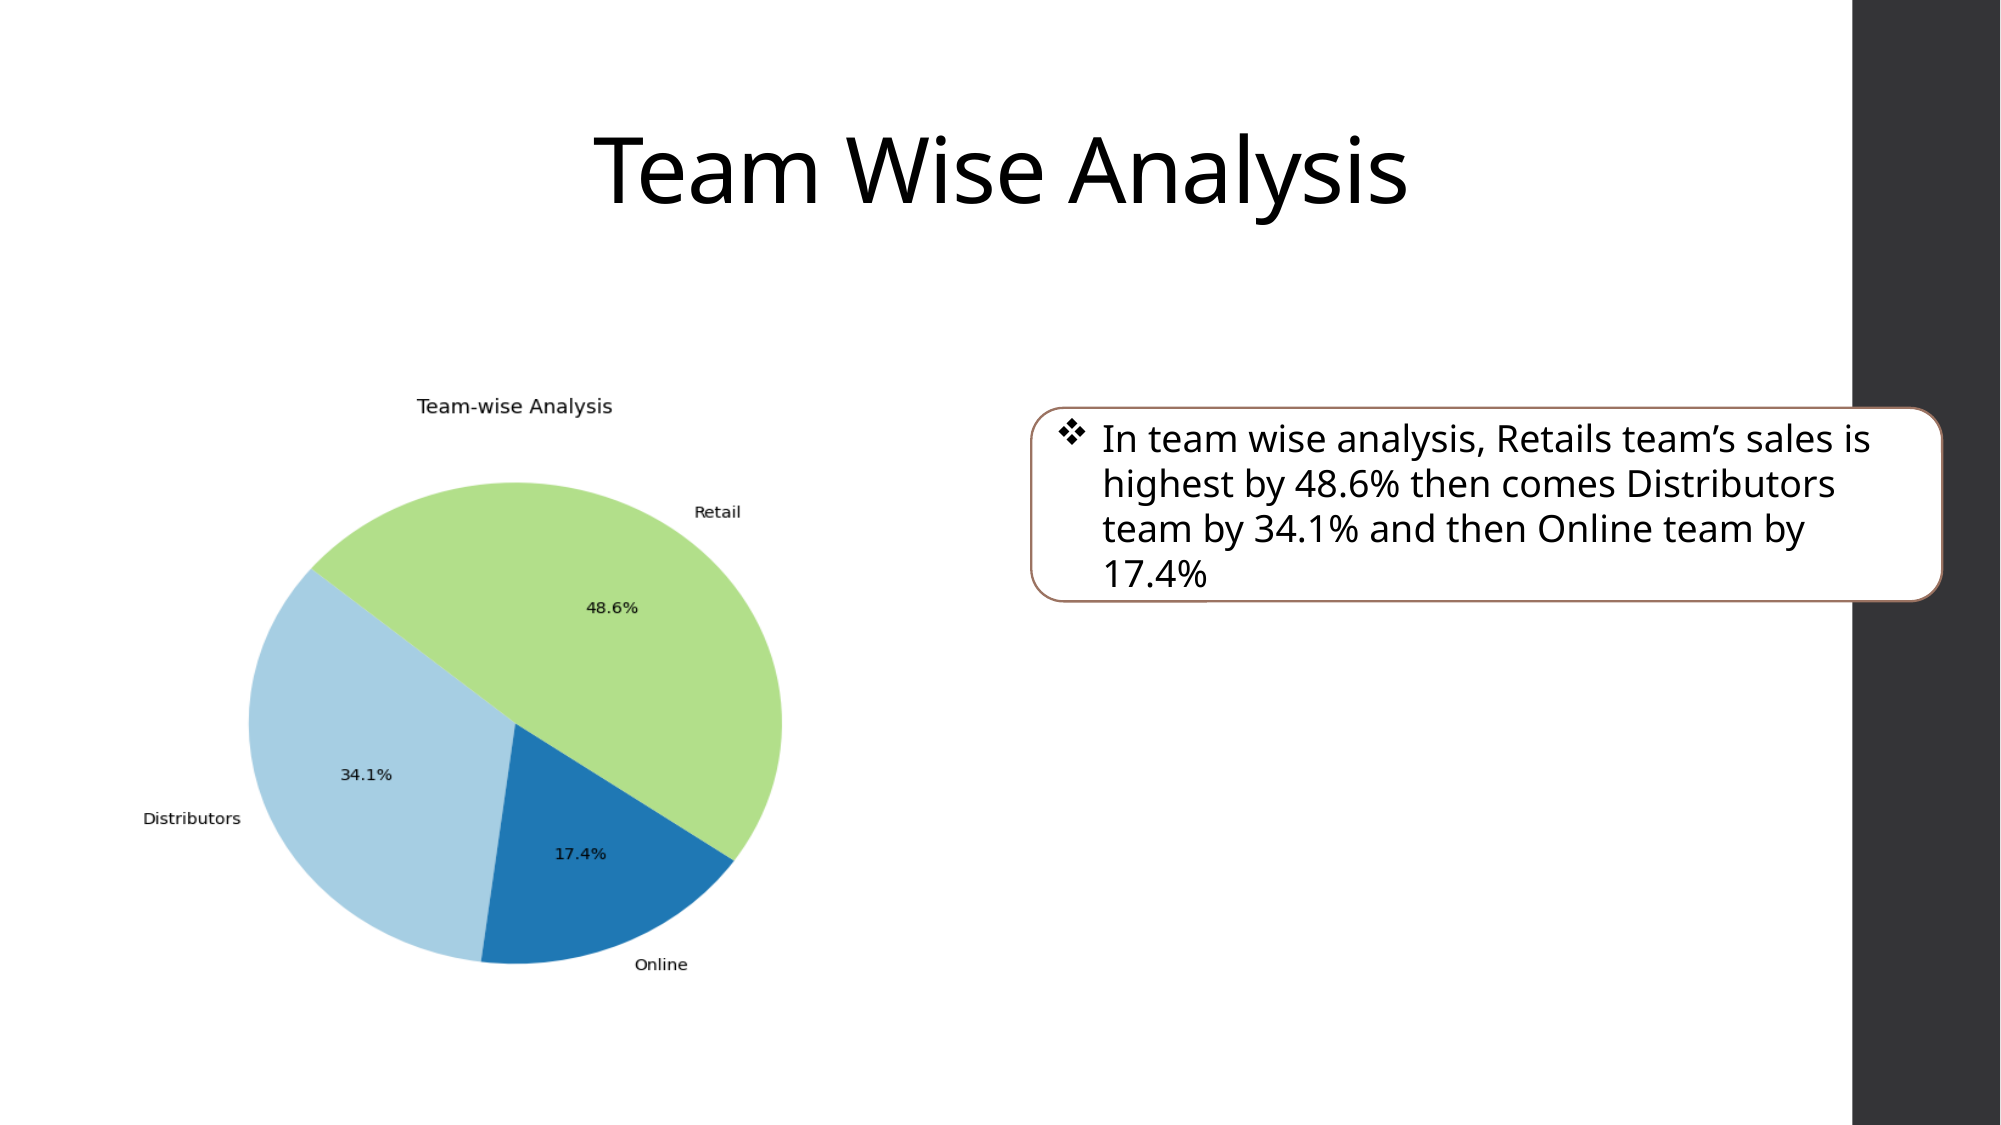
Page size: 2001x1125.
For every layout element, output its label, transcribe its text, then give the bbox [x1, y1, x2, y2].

picture [130, 386, 860, 1036]
title Team Wise Analysis [206, 60, 1797, 232]
text_box In team wise analysis, Retails team’s sales is highest by 48.6% then comes Distributors team by 34.1% and then Online team by 17.4% [1030, 406, 1944, 603]
